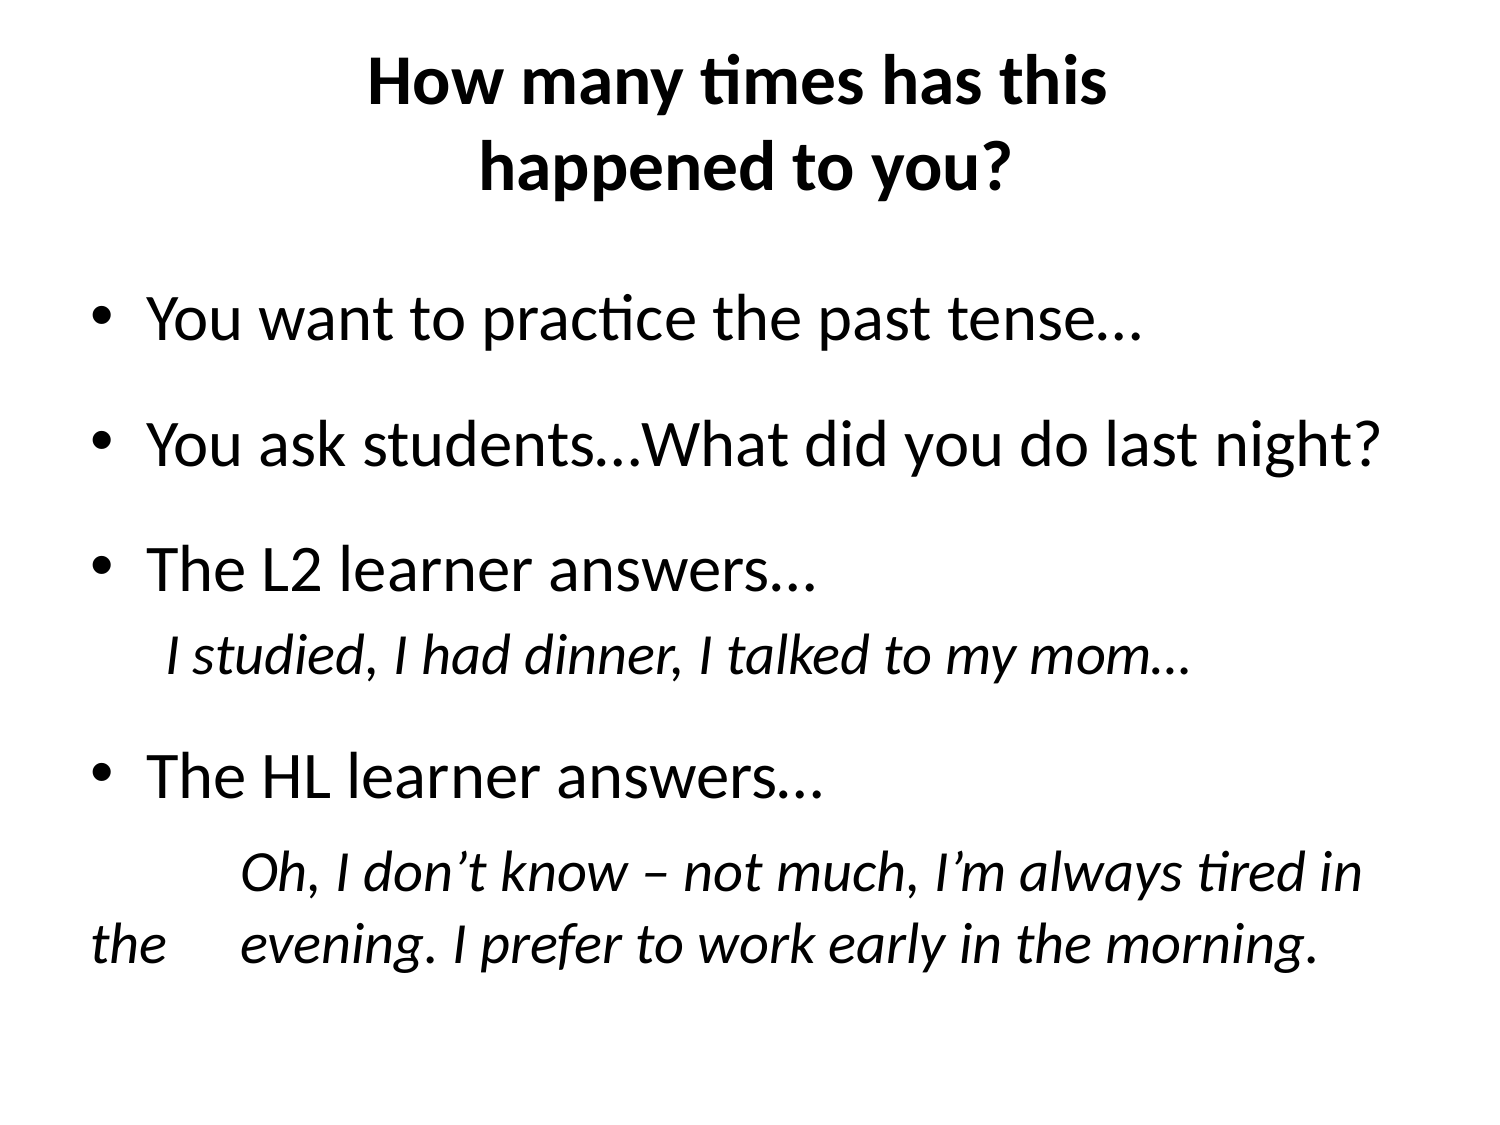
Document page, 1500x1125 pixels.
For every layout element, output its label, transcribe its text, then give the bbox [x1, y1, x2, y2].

title How many times has this happened to you? [17, 24, 1476, 213]
list You want to practice the past tense… You ask students…What did you do last night? The L2 learner answers… I studied, I had dinner, I talked to my mom… The HL learner answers… Oh, I don’t know – not much, I’m always tired in the evening. I prefer to work early in the morning. [75, 266, 1425, 1104]
